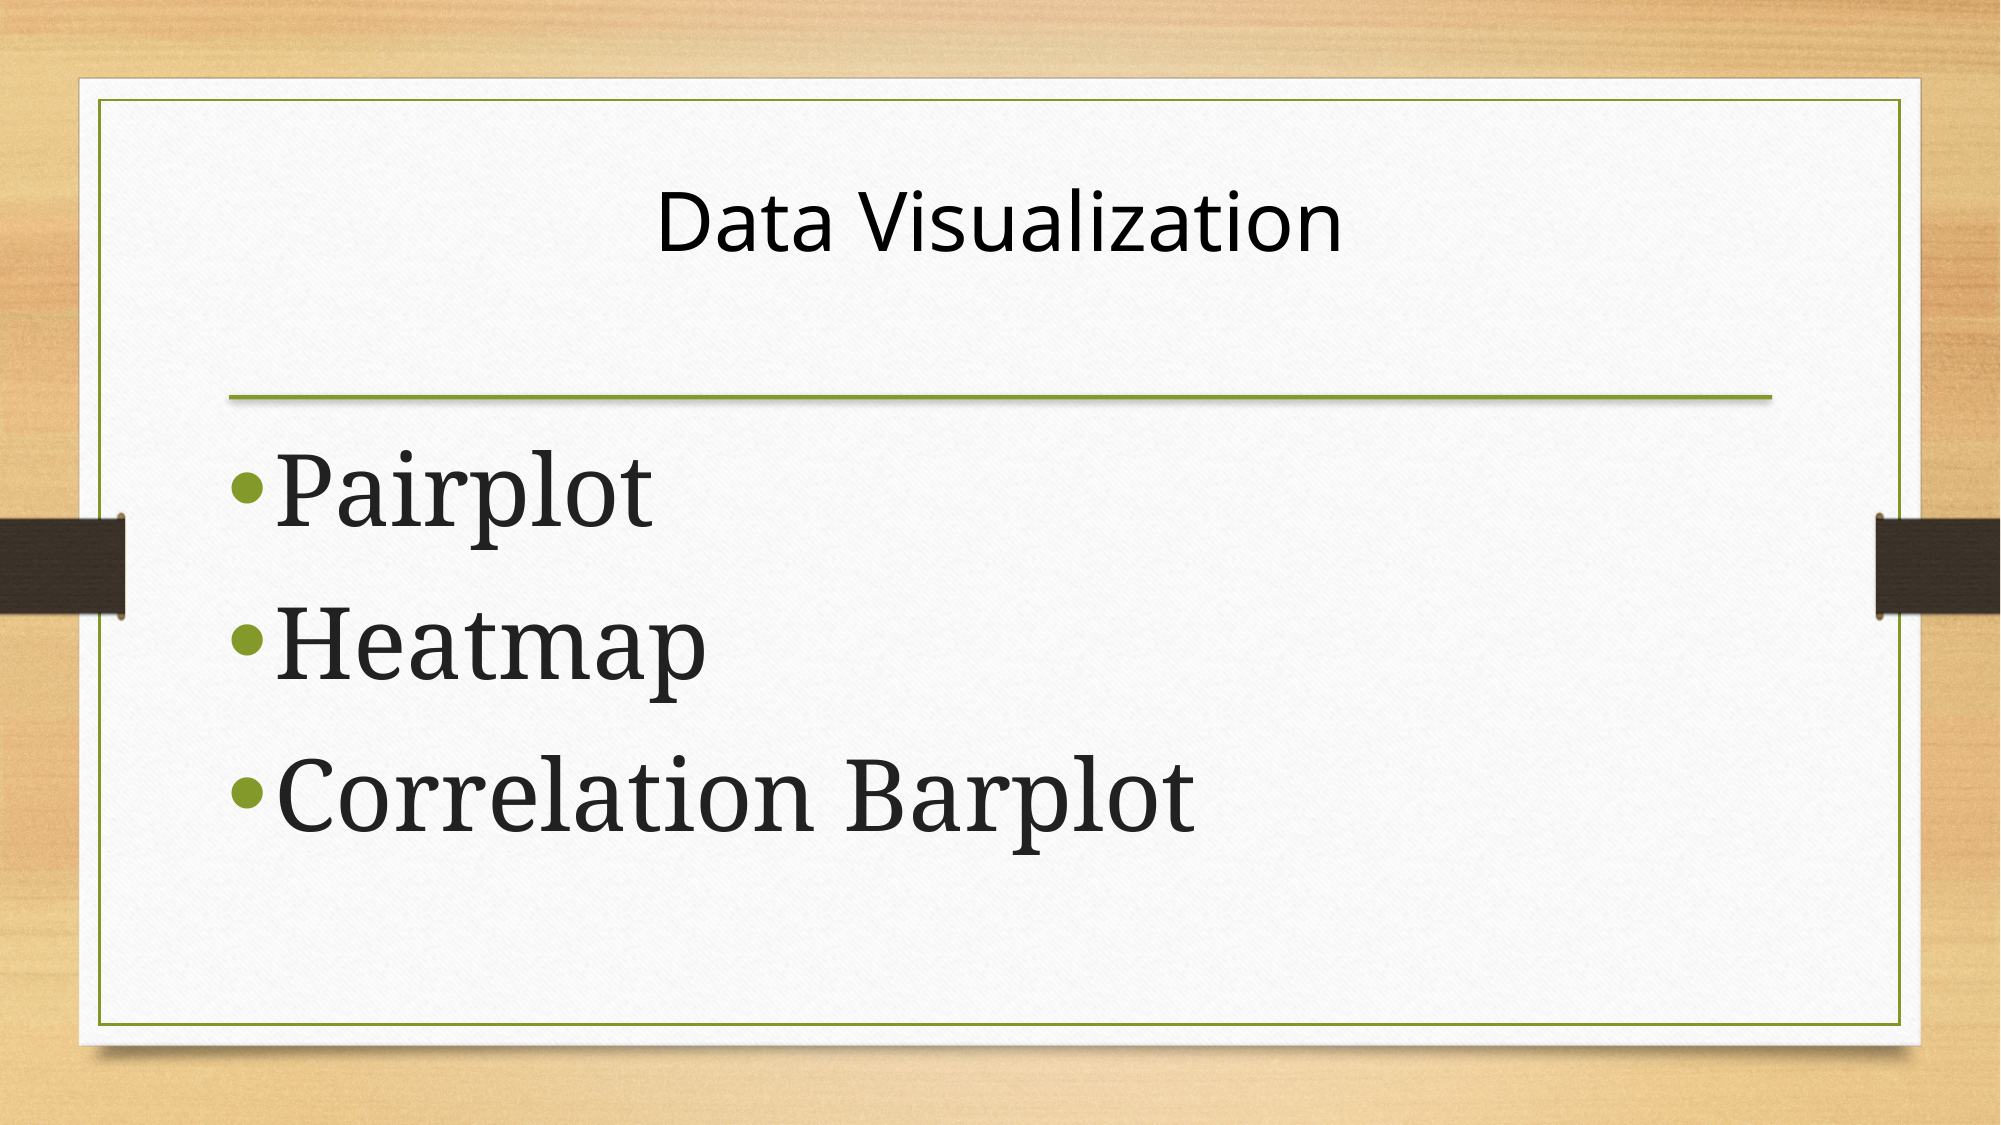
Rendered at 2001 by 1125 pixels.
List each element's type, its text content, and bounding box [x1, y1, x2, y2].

text_box Pairplot Heatmap Correlation Barplot [212, 419, 1788, 964]
picture [0, 0, 2001, 1125]
text_box Data Visualization [212, 161, 1788, 375]
